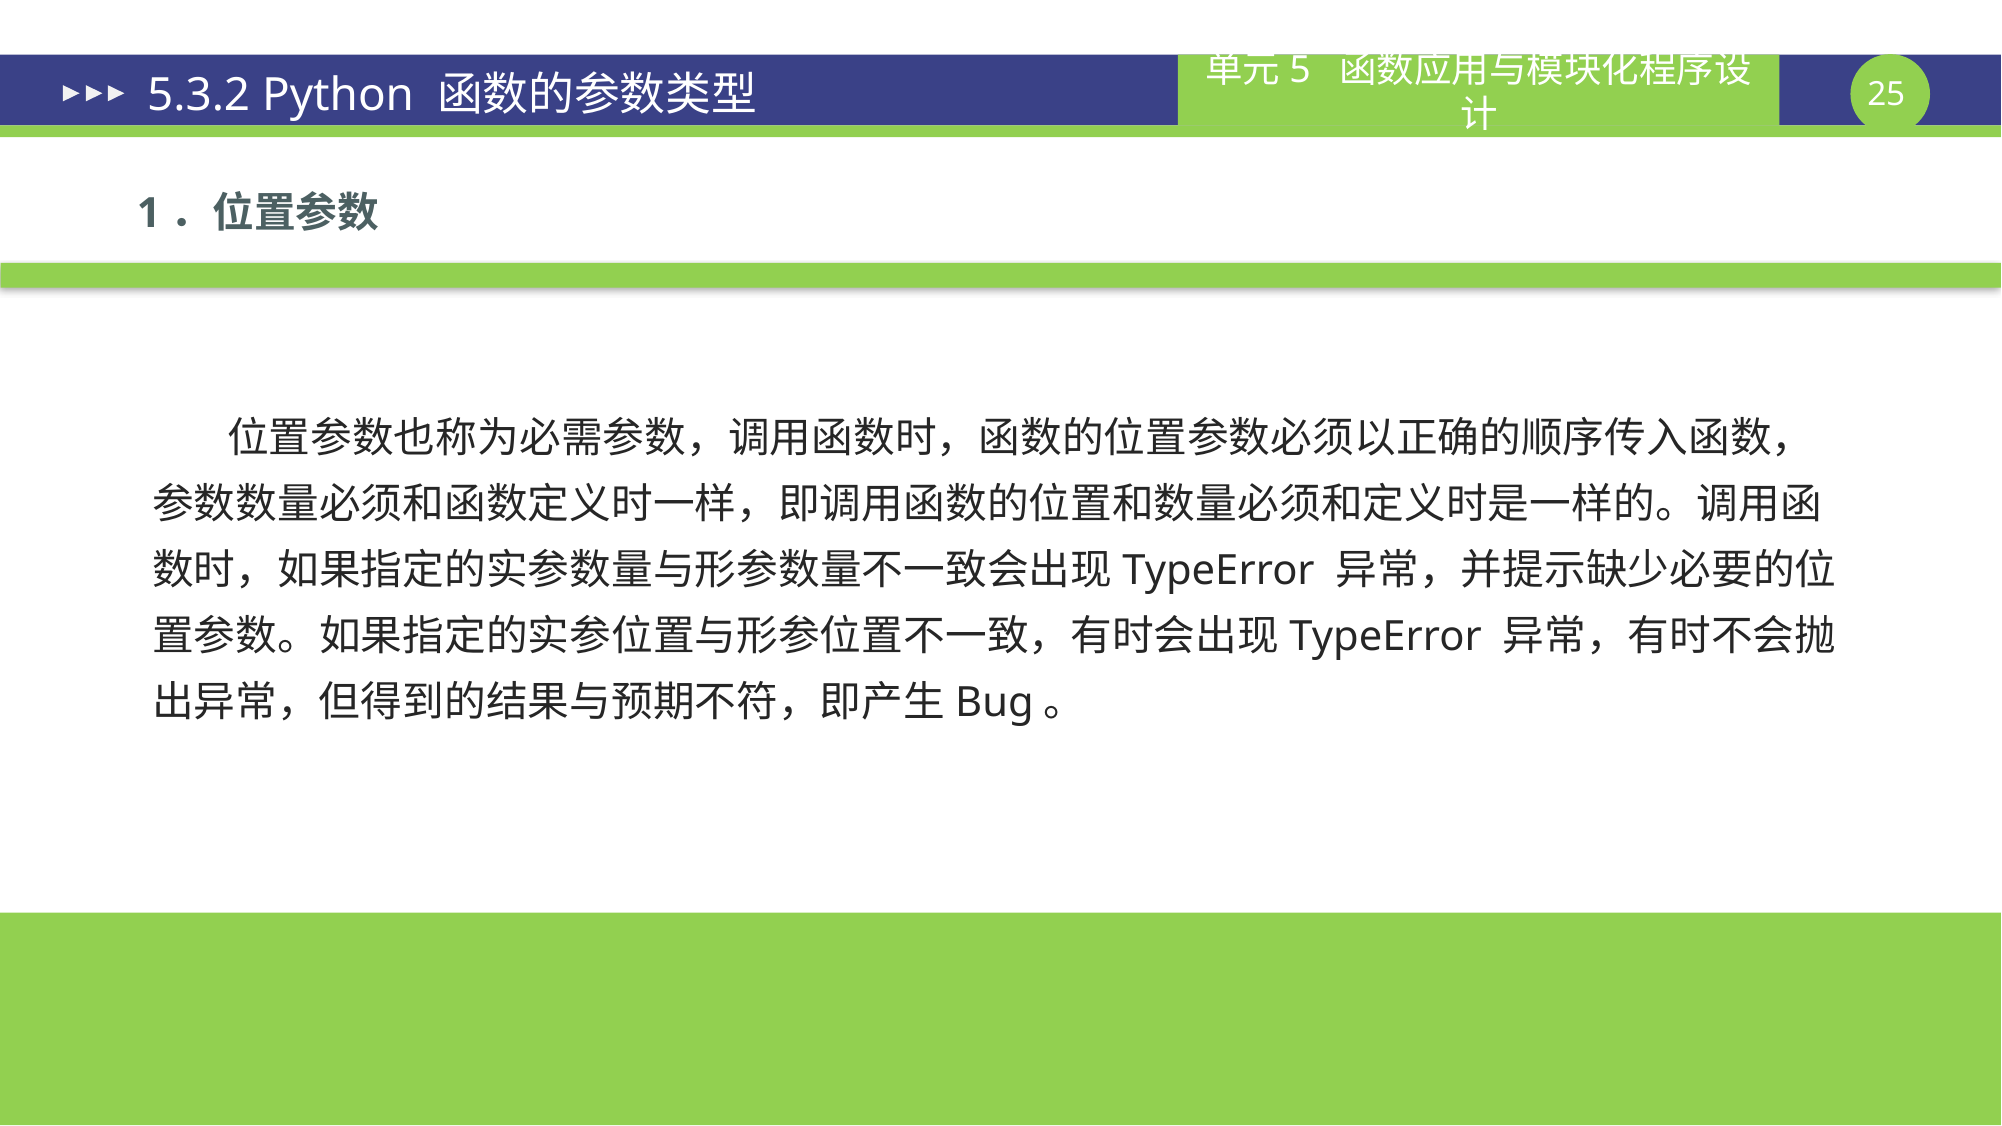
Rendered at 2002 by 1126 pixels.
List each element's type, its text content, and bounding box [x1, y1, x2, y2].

title 5.3.2 Python 函数的参数类型 [127, 59, 1207, 126]
text_box [0, 262, 2001, 288]
text_box [0, 911, 2001, 1126]
text_box 位置参数也称为必需参数，调用函数时，函数的位置参数必须以正确的顺序传入函数，参数数量必须和函数定义时一样，即调用函数的位置和数量必须和定义时是一样的。调用函数时，如果指定的实参数量与形参数量不一致会出现TypeError 异常，并提示缺少必要的位置参数。如果指定的实参位置与形参位置不一致，有时会出现TypeError 异常，有时不会抛出异常，但得到的结果与预期不符，即产生Bug。 [137, 387, 1865, 733]
text_box 1．位置参数 [47, 162, 1920, 244]
